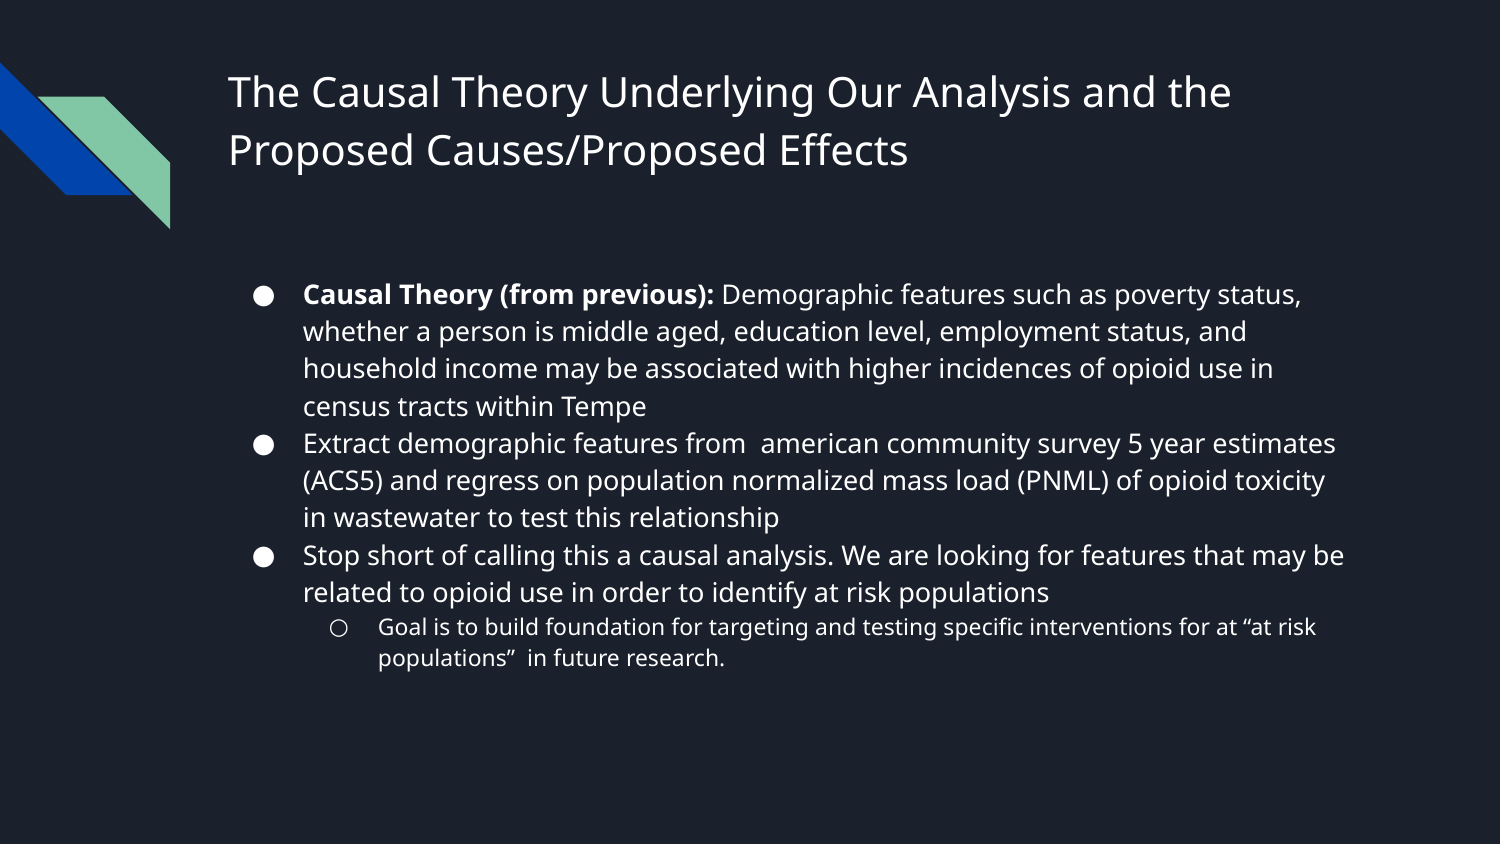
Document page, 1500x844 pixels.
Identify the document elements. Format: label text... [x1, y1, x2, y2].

list Causal Theory (from previous): Demographic features such as poverty status, whether a person is middle aged, education level, employment status, and household income may be associated with higher incidences of opioid use in census tracts within Tempe Extract demographic features from american community survey 5 year estimates (ACS5) and regress on population normalized mass load (PNML) of opioid toxicity in wastewater to test this relationship Stop short of calling this a causal analysis. We are looking for features that may be related to opioid use in order to identify at risk populations Goal is to build foundation for targeting and testing specific interventions for at “at risk populations” in future research. [212, 257, 1368, 735]
title The Causal Theory Underlying Our Analysis and the Proposed Causes/Proposed Effects [212, 43, 1368, 194]
